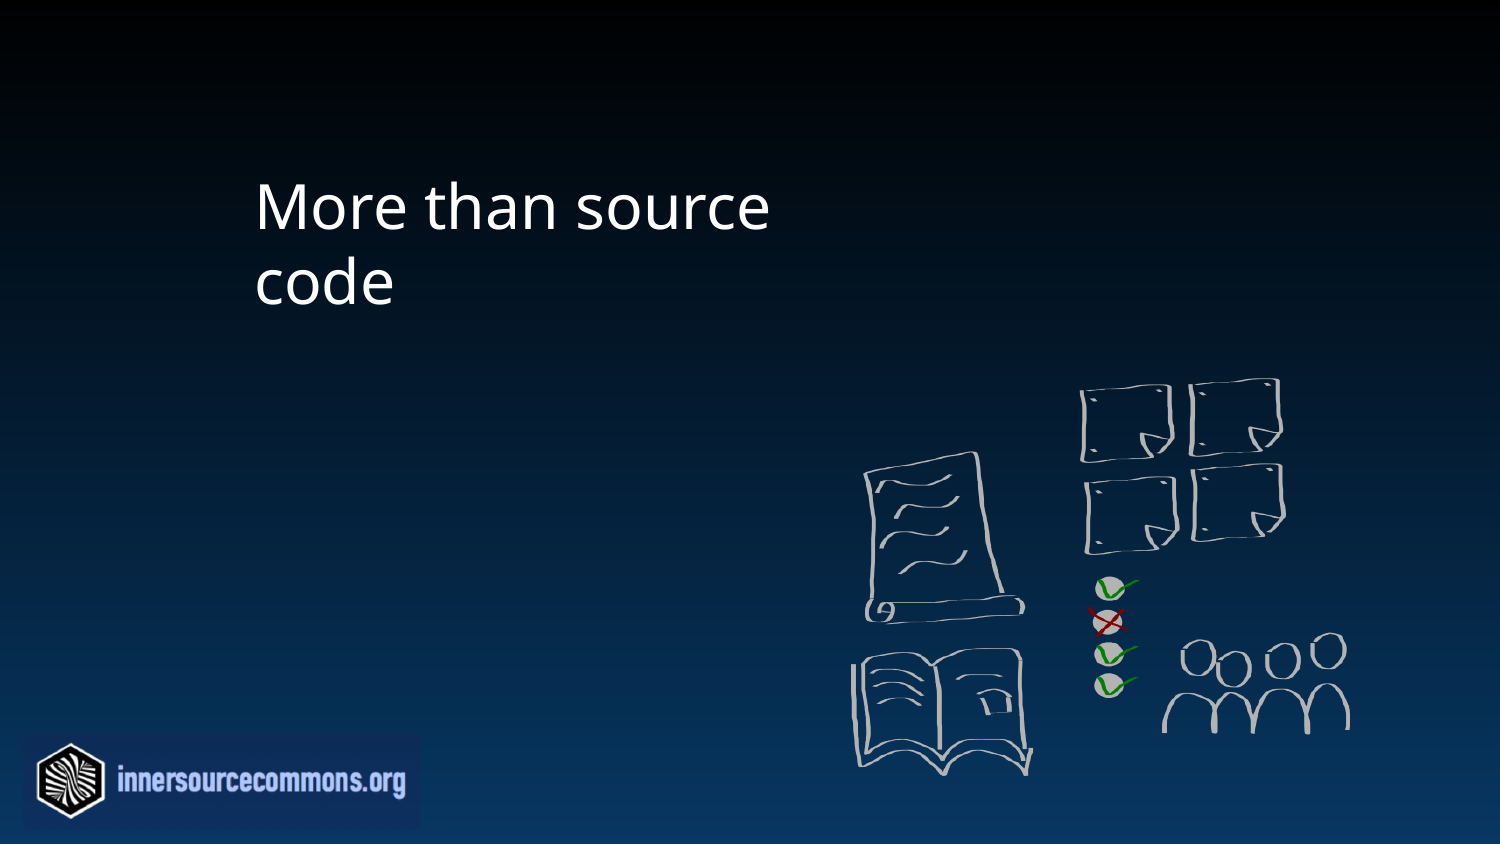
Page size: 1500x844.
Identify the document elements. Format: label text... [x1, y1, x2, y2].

picture [23, 732, 421, 830]
picture [851, 270, 1350, 776]
text_box More than source code [239, 151, 884, 239]
